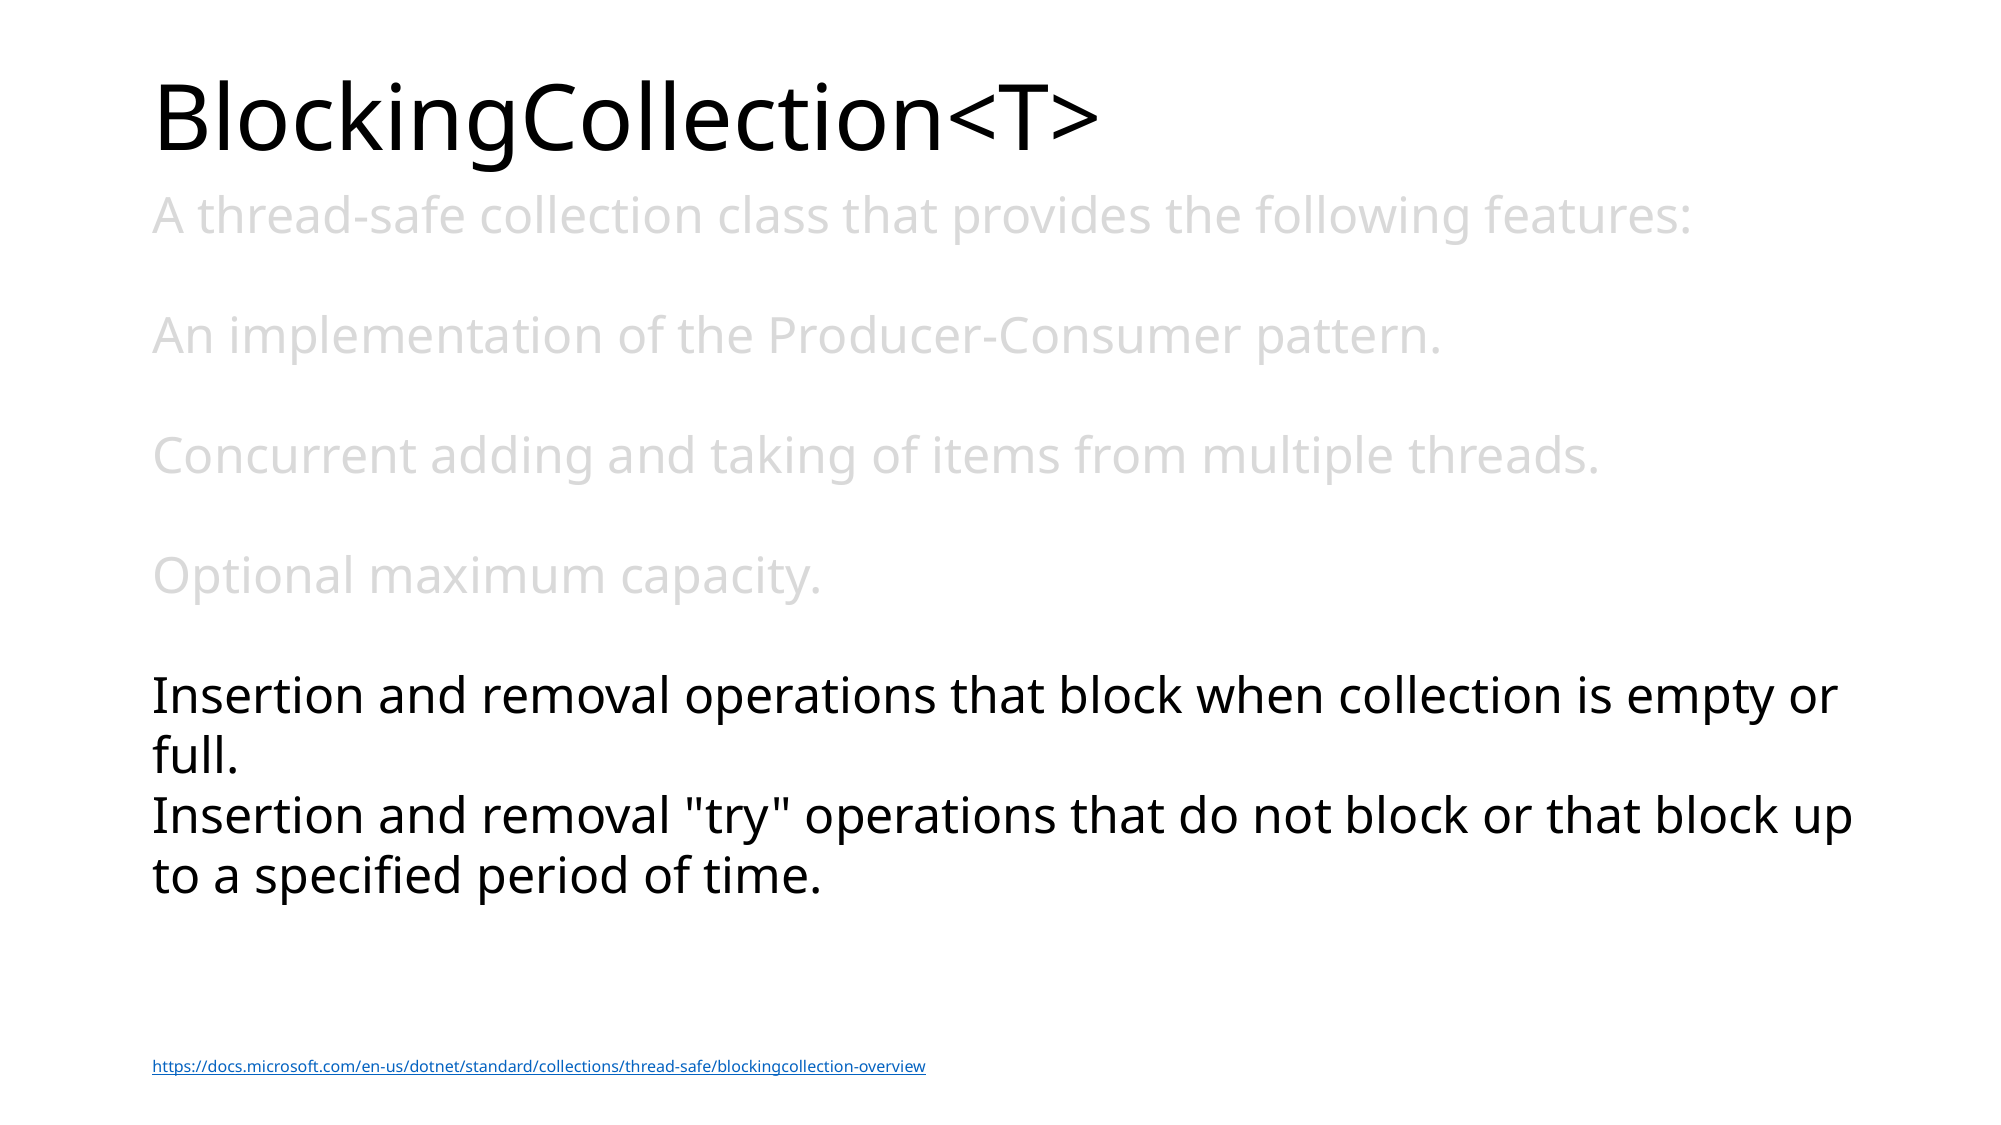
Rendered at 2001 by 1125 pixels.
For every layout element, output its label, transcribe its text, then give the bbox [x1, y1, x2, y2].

text_box https://docs.microsoft.com/en-us/dotnet/standard/collections/thread-safe/blockingcollection-overview [137, 1048, 1412, 1086]
title BlockingCollection<T> [137, 59, 1863, 176]
list A thread-safe collection class that provides the following features: An implementation of the Producer-Consumer pattern. Concurrent adding and taking of items from multiple threads. Optional maximum capacity. Insertion and removal operations that block when collection is empty or full. Insertion and removal "try" operations that do not block or that block up to a specified period of time. [137, 176, 1894, 1032]
